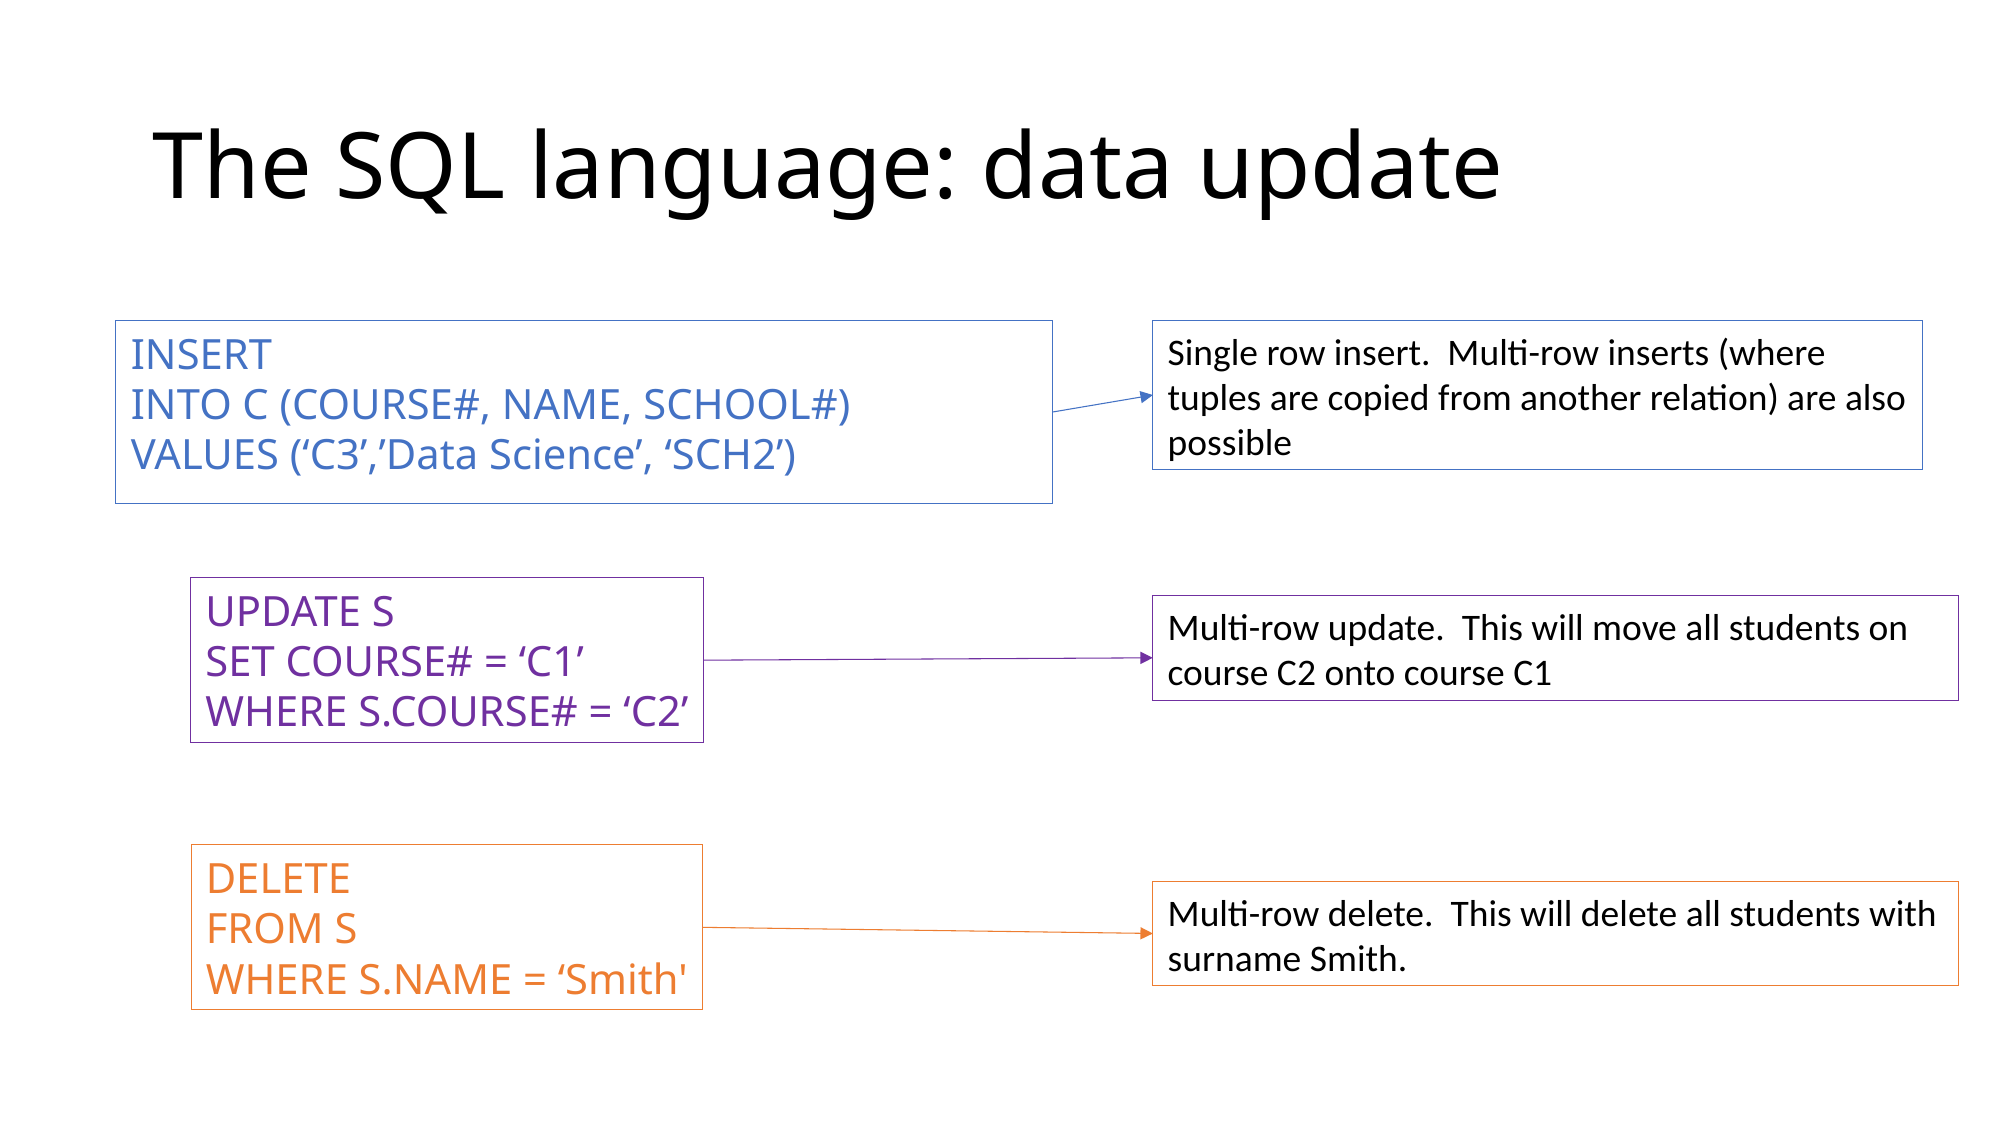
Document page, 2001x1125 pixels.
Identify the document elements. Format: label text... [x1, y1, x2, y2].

list INSERT INTO C (COURSE#, NAME, SCHOOL#) VALUES (‘C3’,’Data Science’, ‘SCH2’) [115, 320, 1053, 504]
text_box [739, 928, 1153, 935]
text_box Multi-row delete. This will delete all students with surname Smith. [1152, 881, 1959, 986]
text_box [1052, 395, 1153, 413]
text_box Multi-row update. This will move all students on course C2 onto course C1 [1152, 595, 1959, 701]
text_box UPDATE S SET COURSE# = ‘C1’ WHERE S.COURSE# = ‘C2’ [190, 577, 704, 743]
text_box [739, 657, 1153, 661]
text_box Single row insert. Multi-row inserts (where tuples are copied from another relation) are also possible [1152, 320, 1923, 470]
text_box DELETE FROM S WHERE S.NAME = ‘Smith' [191, 844, 703, 1010]
title The SQL language: data update [137, 59, 1863, 278]
